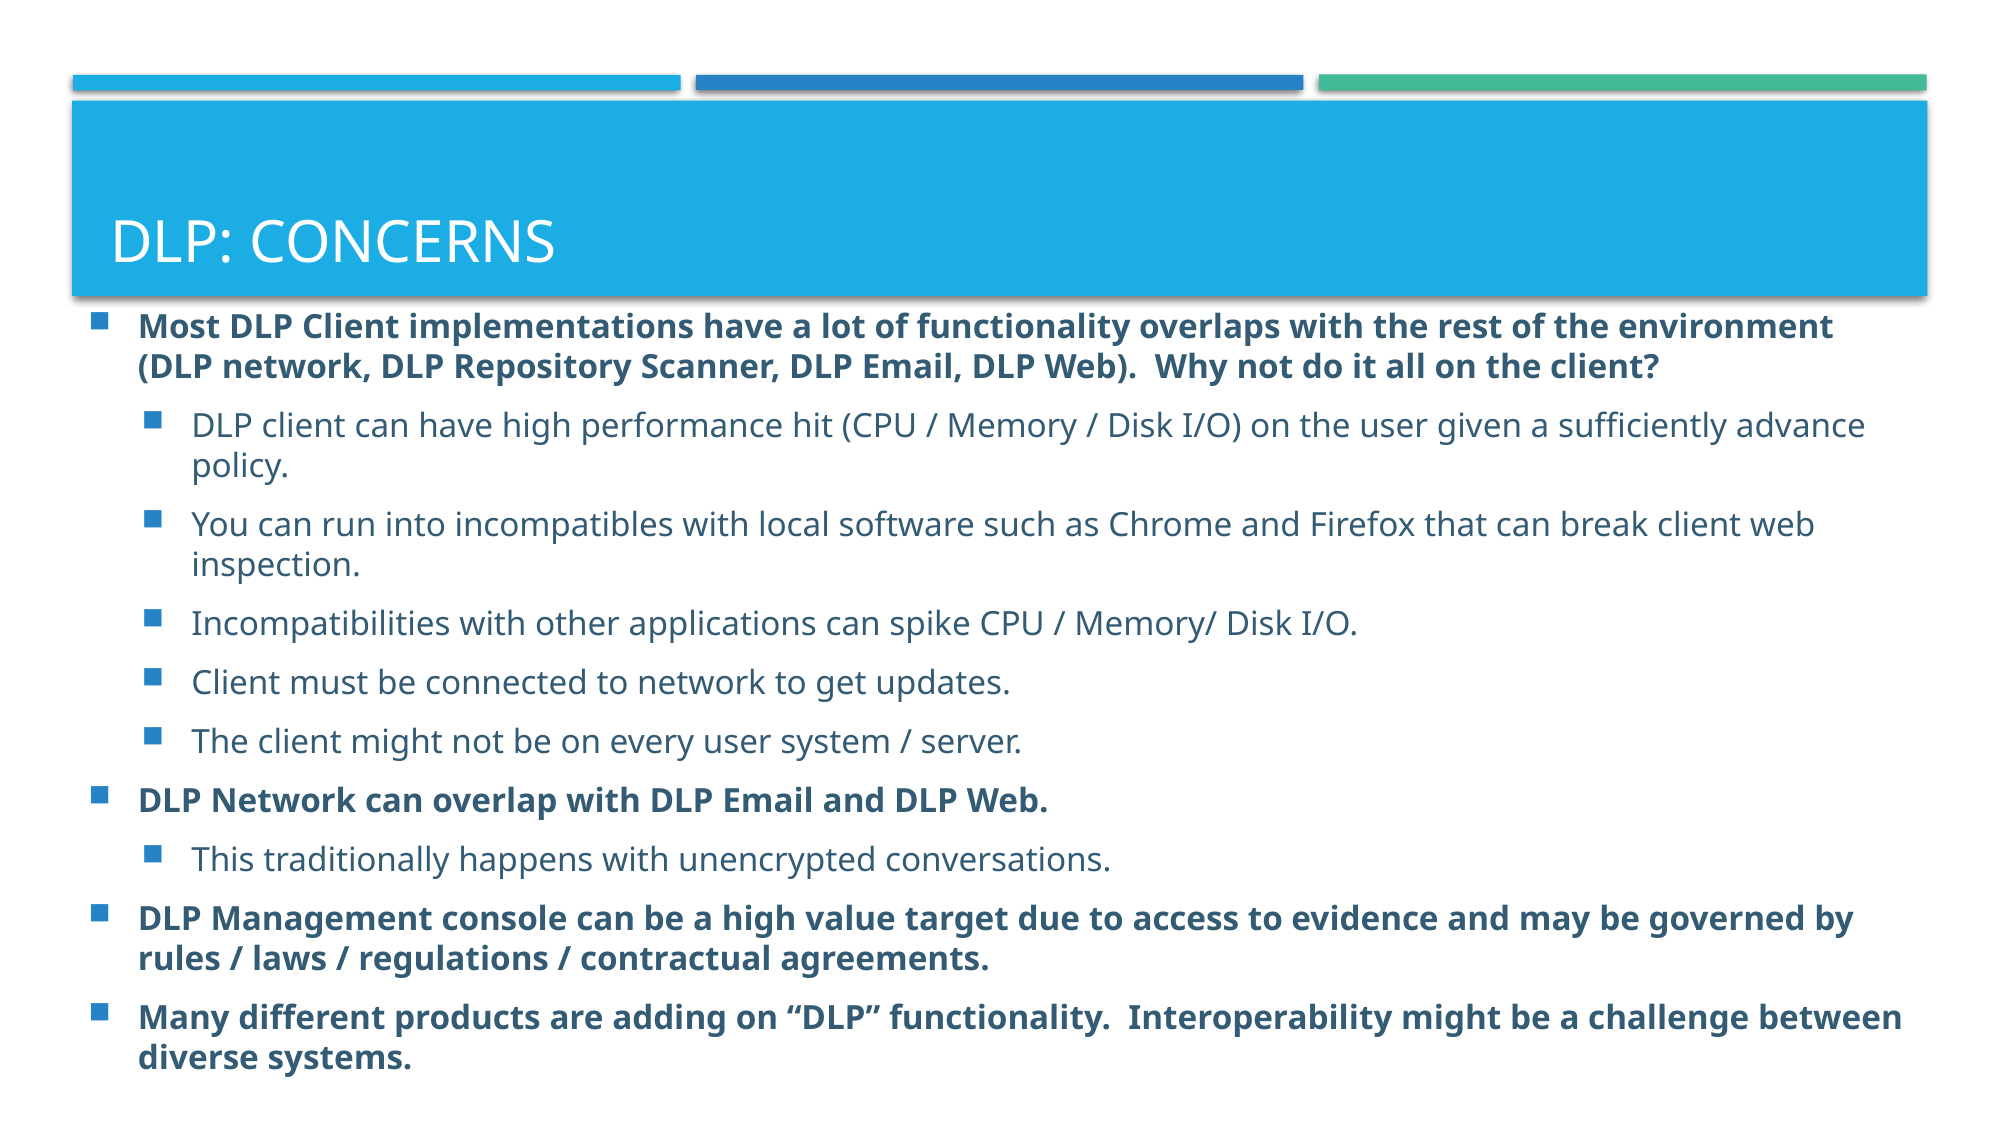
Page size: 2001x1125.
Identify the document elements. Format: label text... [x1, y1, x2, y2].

list Most DLP Client implementations have a lot of functionality overlaps with the rest of the environment (DLP network, DLP Repository Scanner, DLP Email, DLP Web). Why not do it all on the client? DLP client can have high performance hit (CPU / Memory / Disk I/O) on the user given a sufficiently advance policy. You can run into incompatibles with local software such as Chrome and Firefox that can break client web inspection. Incompatibilities with other applications can spike CPU / Memory/ Disk I/O. Client must be connected to network to get updates. The client might not be on every user system / server. DLP Network can overlap with DLP Email and DLP Web. This traditionally happens with unencrypted conversations. DLP Management console can be a high value target due to access to evidence and may be governed by rules / laws / regulations / contractual agreements. Many different products are adding on “DLP” functionality. Interoperability might be a challenge between diverse systems. [72, 297, 1922, 1125]
title DLP: Concerns [95, 115, 1905, 282]
